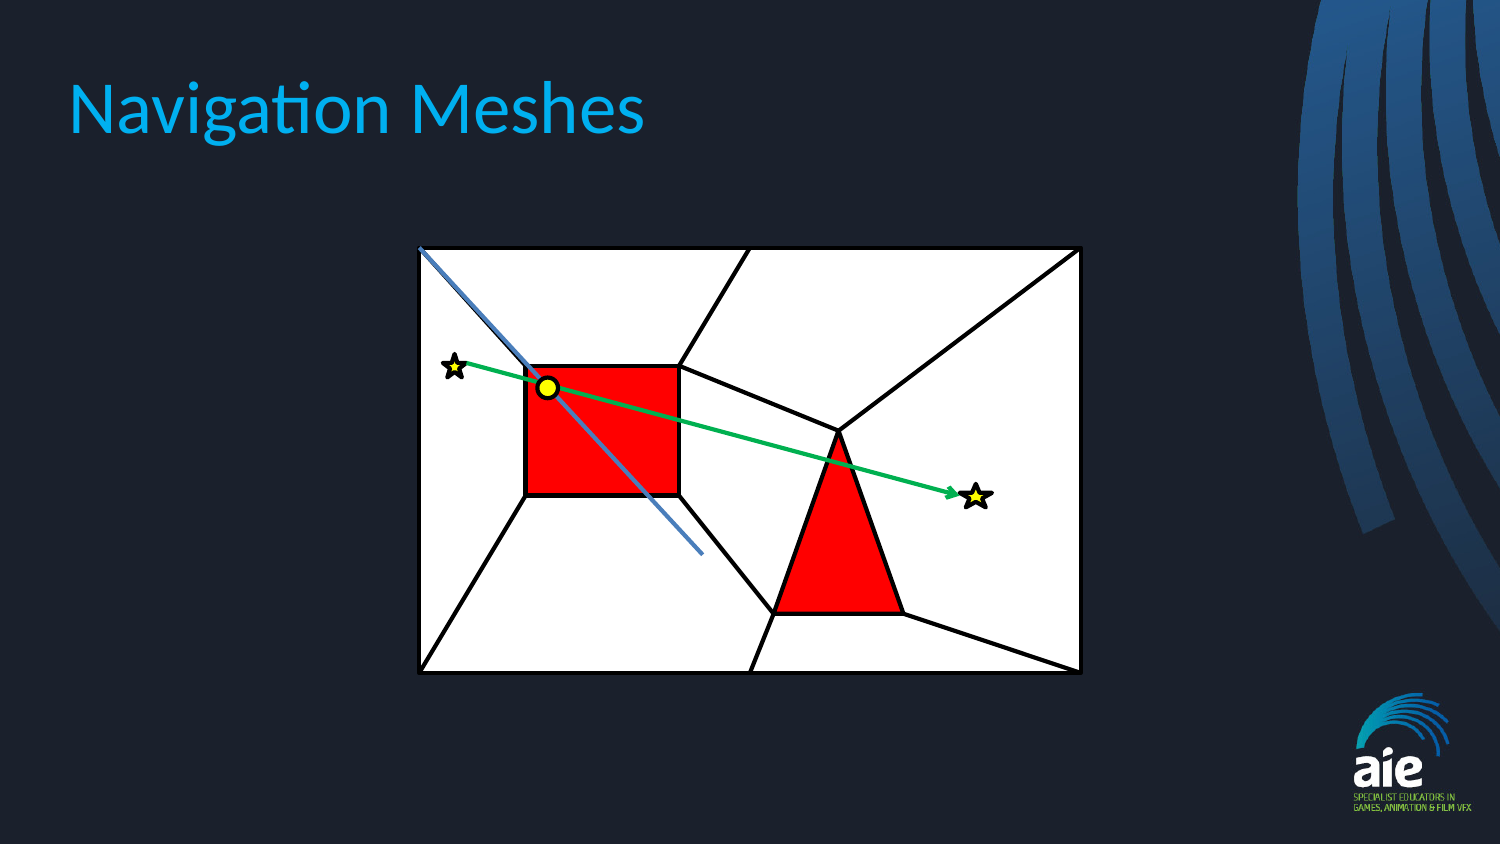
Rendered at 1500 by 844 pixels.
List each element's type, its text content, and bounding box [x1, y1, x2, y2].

picture [0, 0, 1500, 844]
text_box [418, 247, 1081, 674]
title Navigation Meshes [53, 33, 1425, 175]
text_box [418, 247, 703, 555]
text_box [466, 362, 960, 494]
